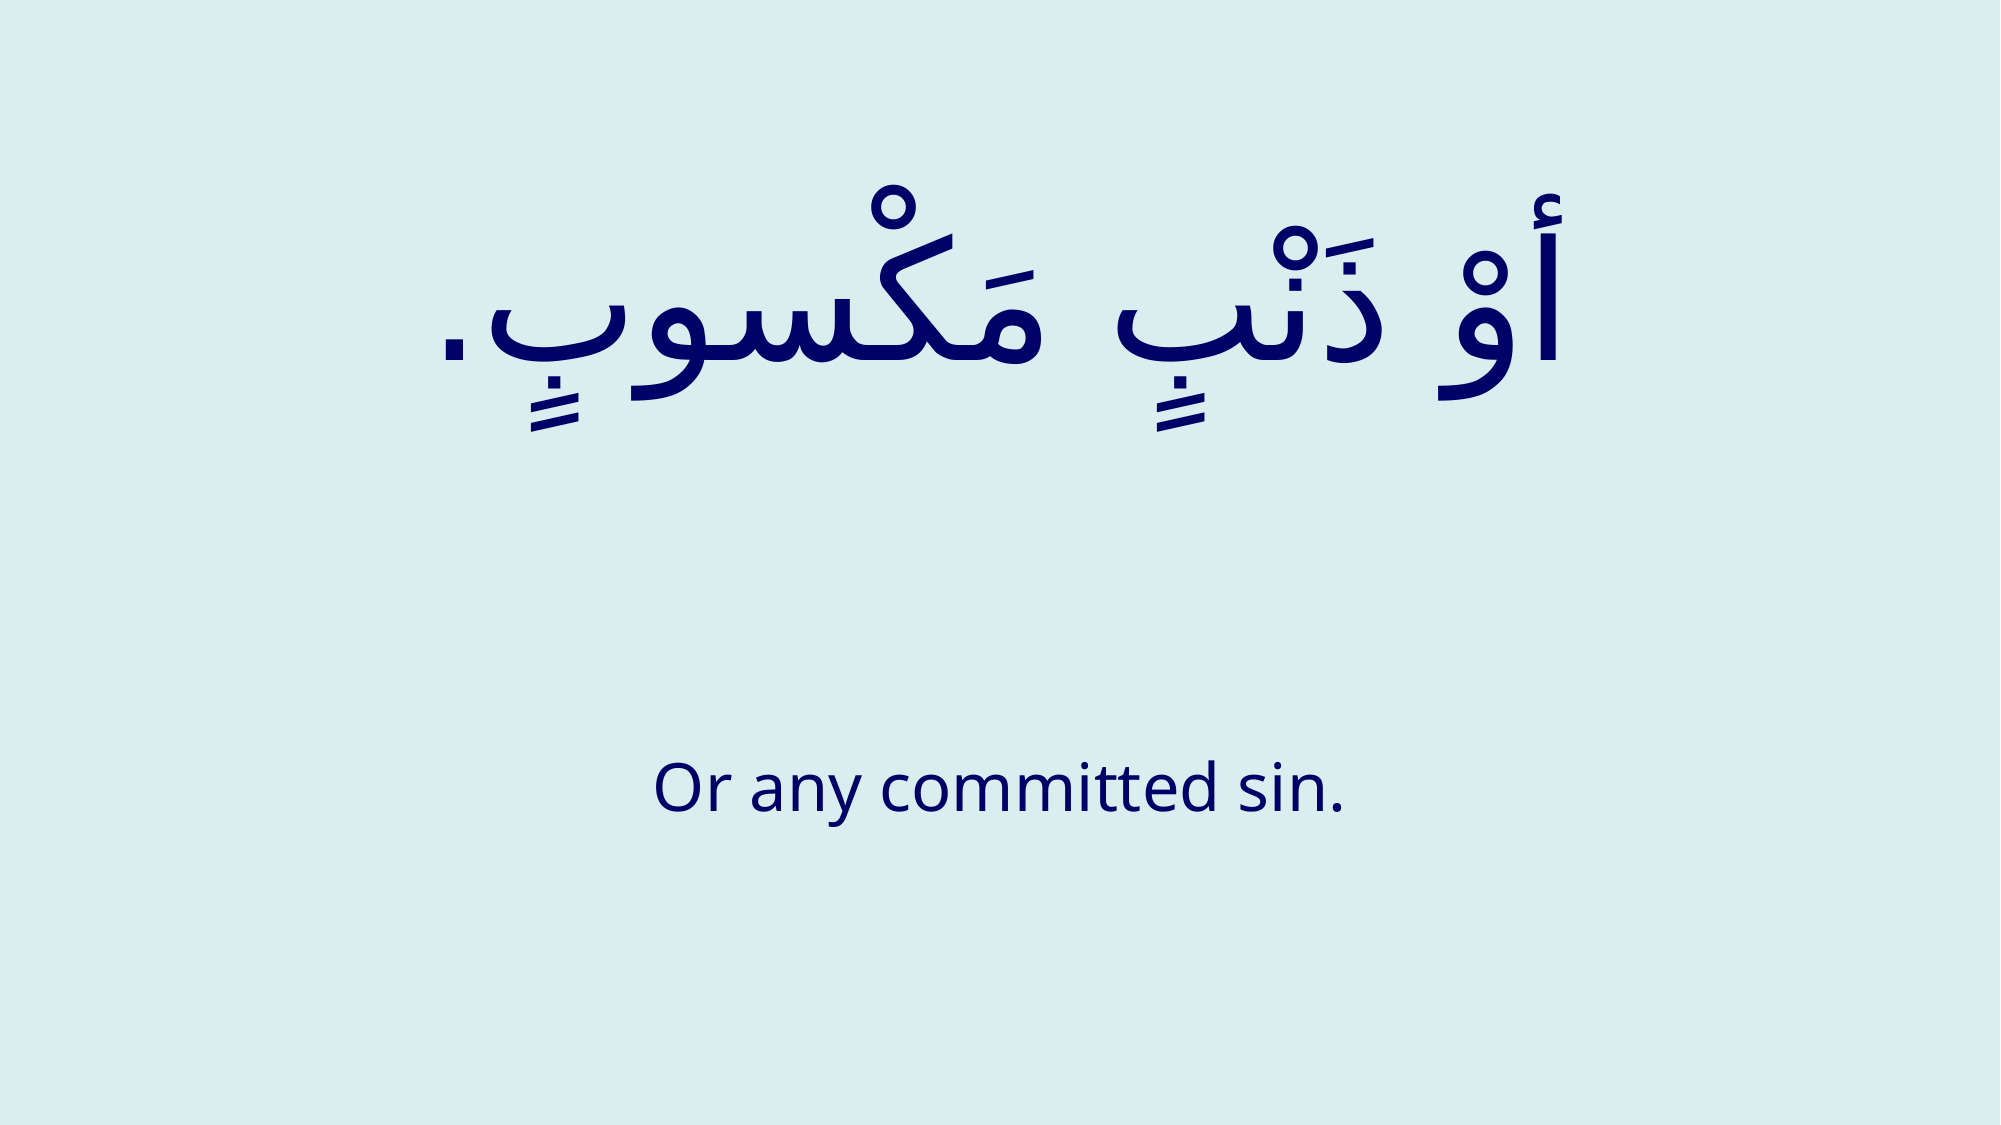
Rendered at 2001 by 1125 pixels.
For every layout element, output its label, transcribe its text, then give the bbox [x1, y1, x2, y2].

title أوْ ذَنْبٍ مَكْسوبٍ. [0, 200, 2000, 388]
list Or any committed sin. [356, 737, 1644, 1050]
